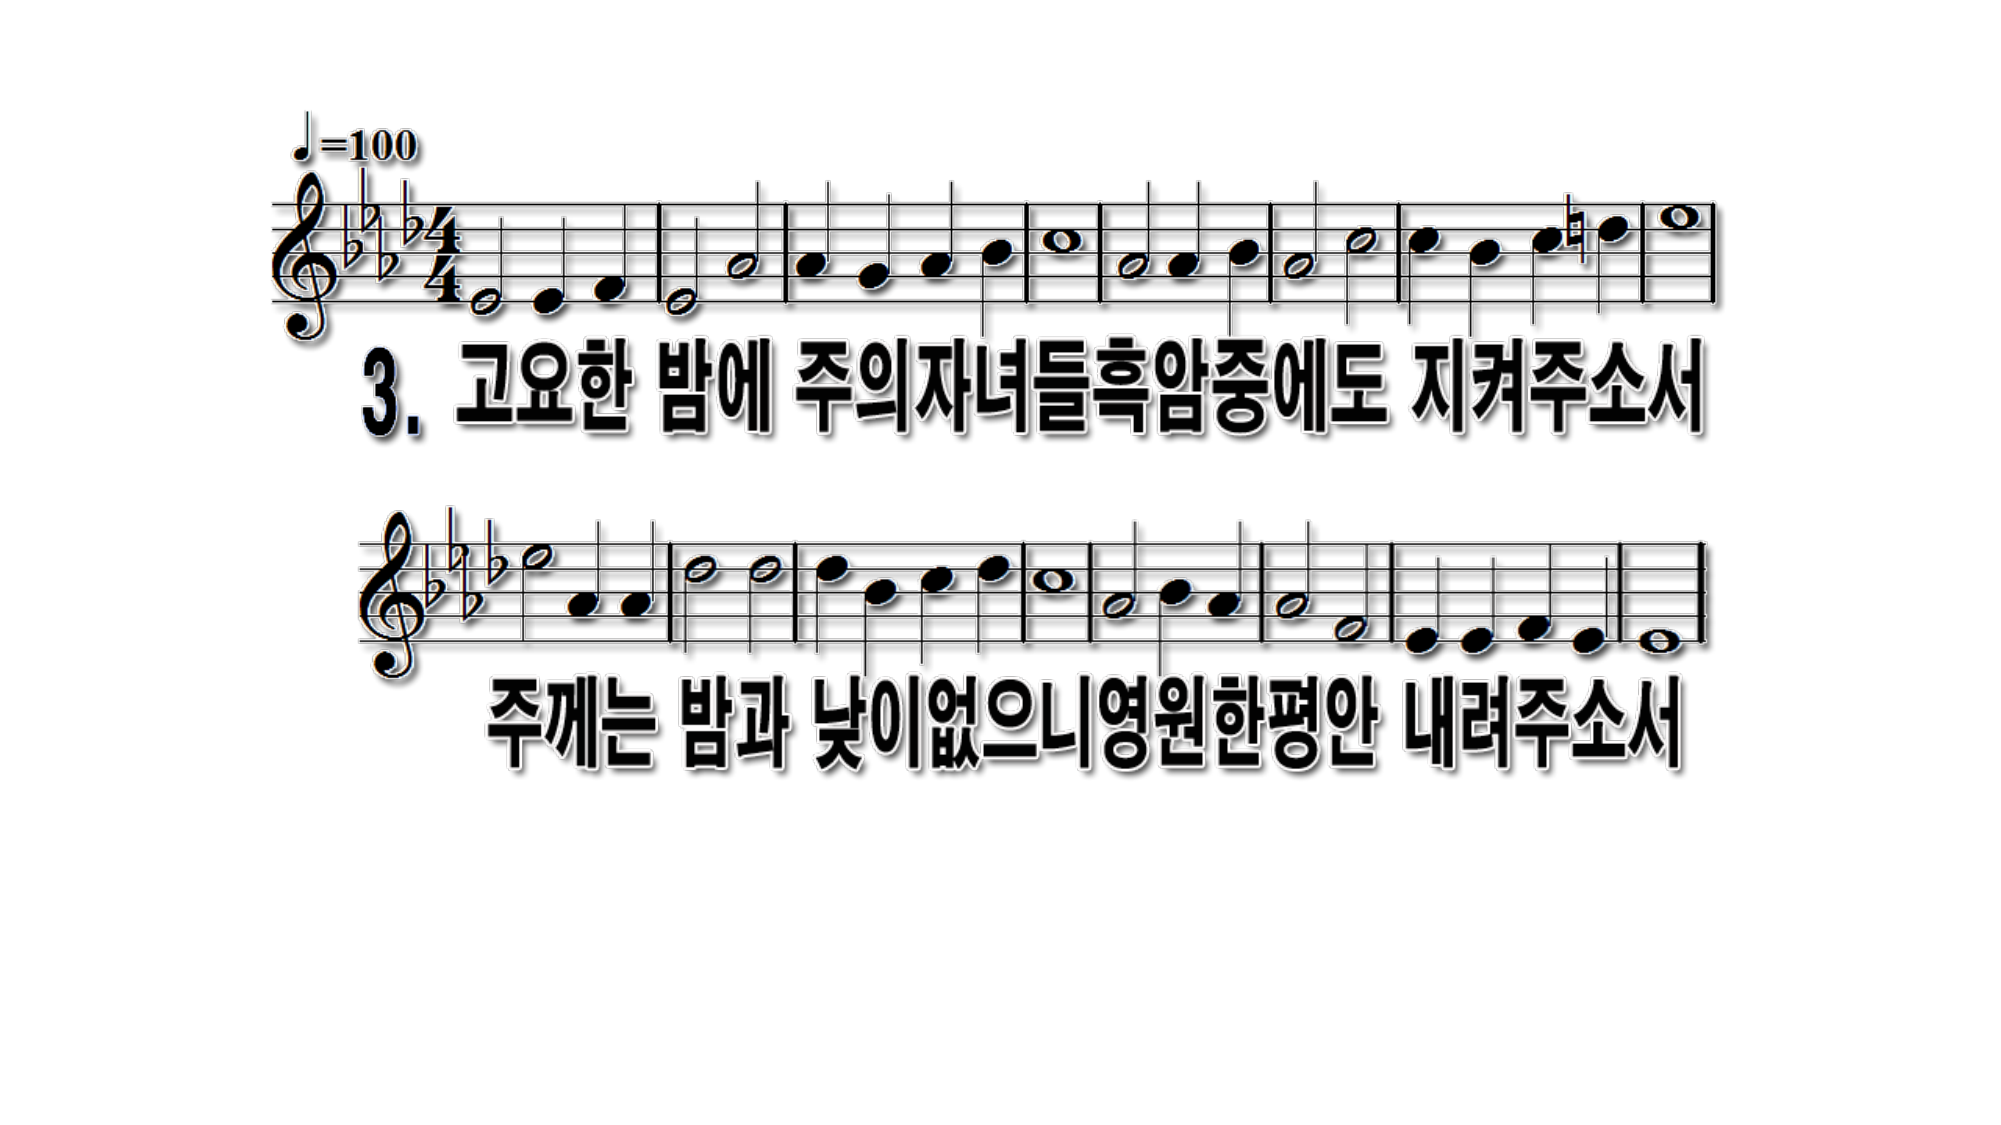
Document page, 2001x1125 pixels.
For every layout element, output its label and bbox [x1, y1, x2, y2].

picture [249, 0, 1750, 938]
